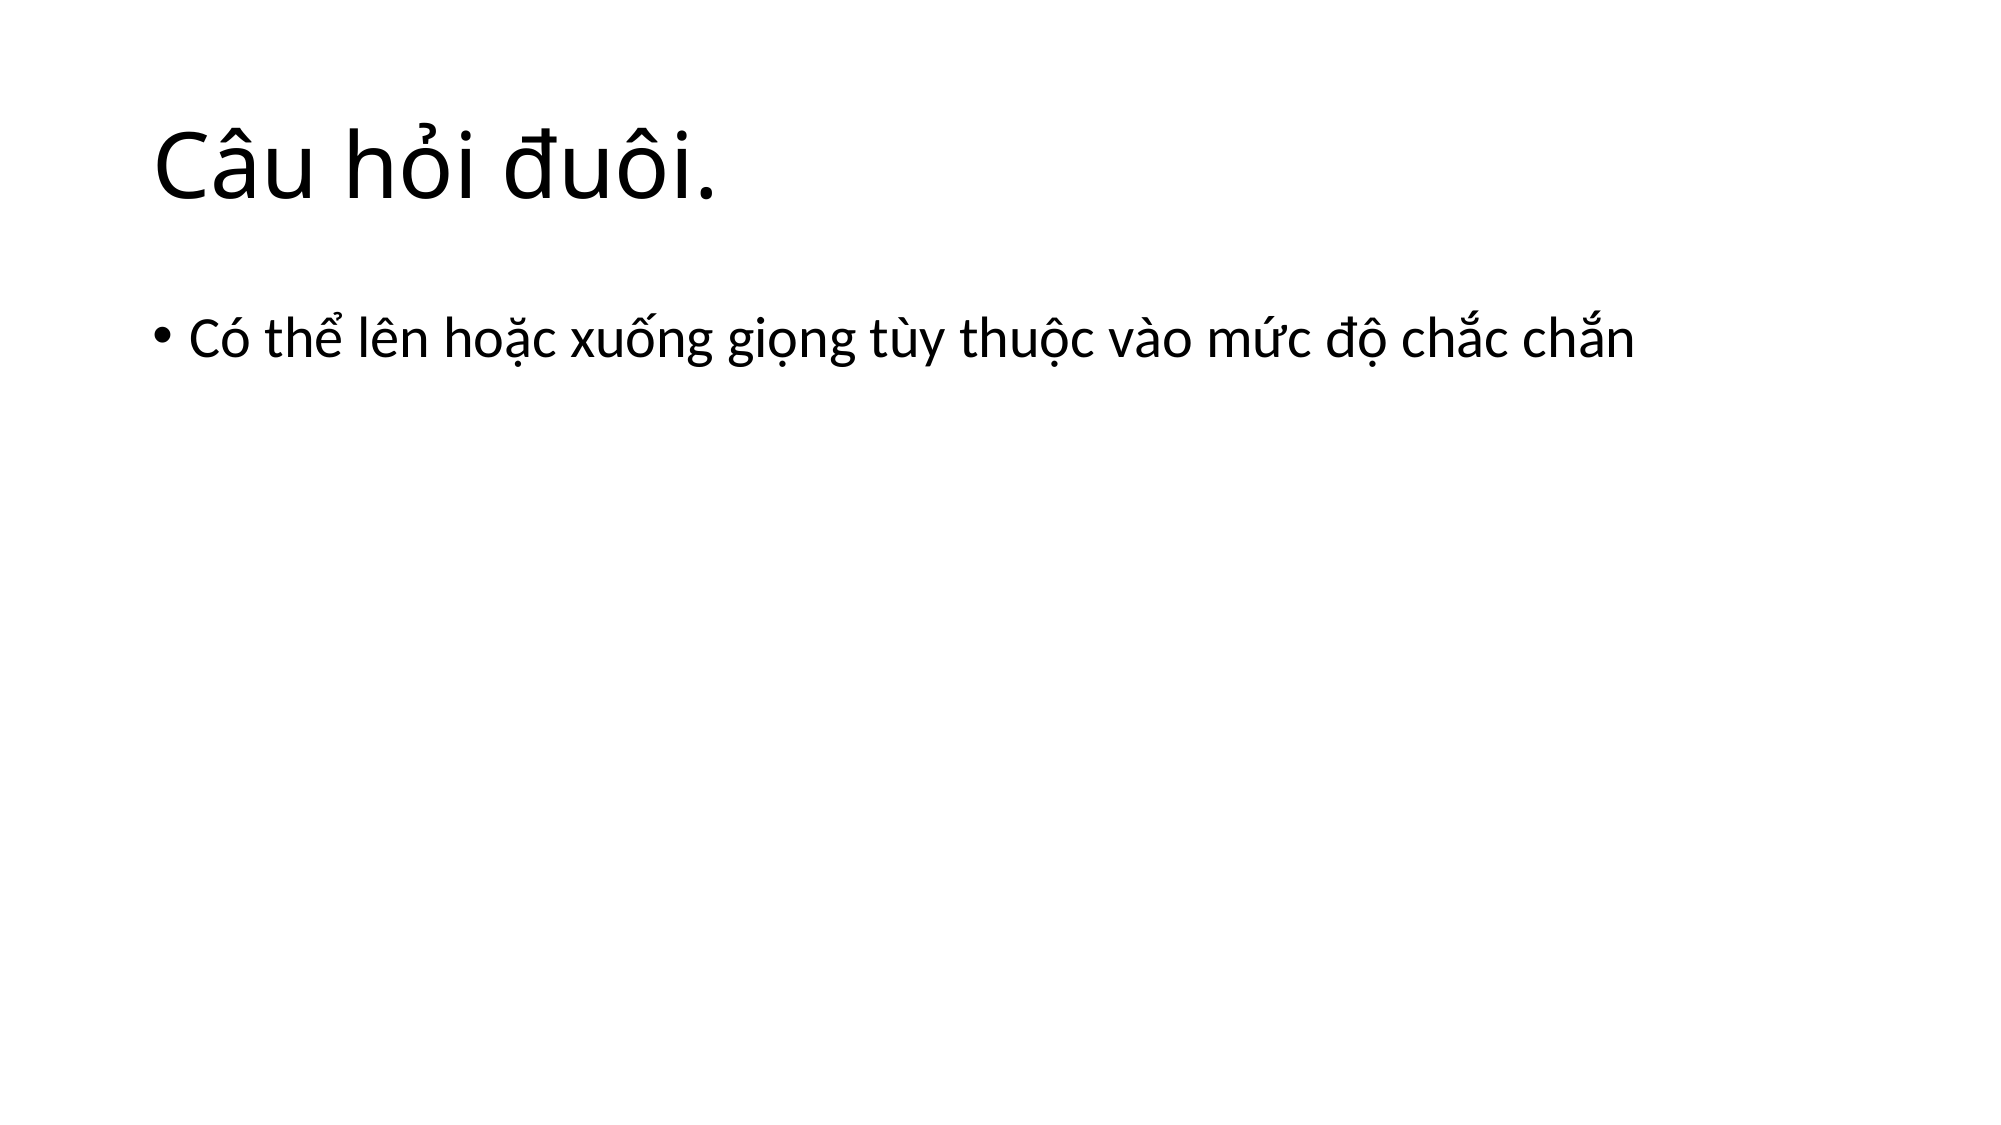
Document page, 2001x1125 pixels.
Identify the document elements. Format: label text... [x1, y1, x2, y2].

list Có thể lên hoặc xuống giọng tùy thuộc vào mức độ chắc chắn [137, 299, 1863, 1014]
title Câu hỏi đuôi. [137, 59, 1863, 278]
